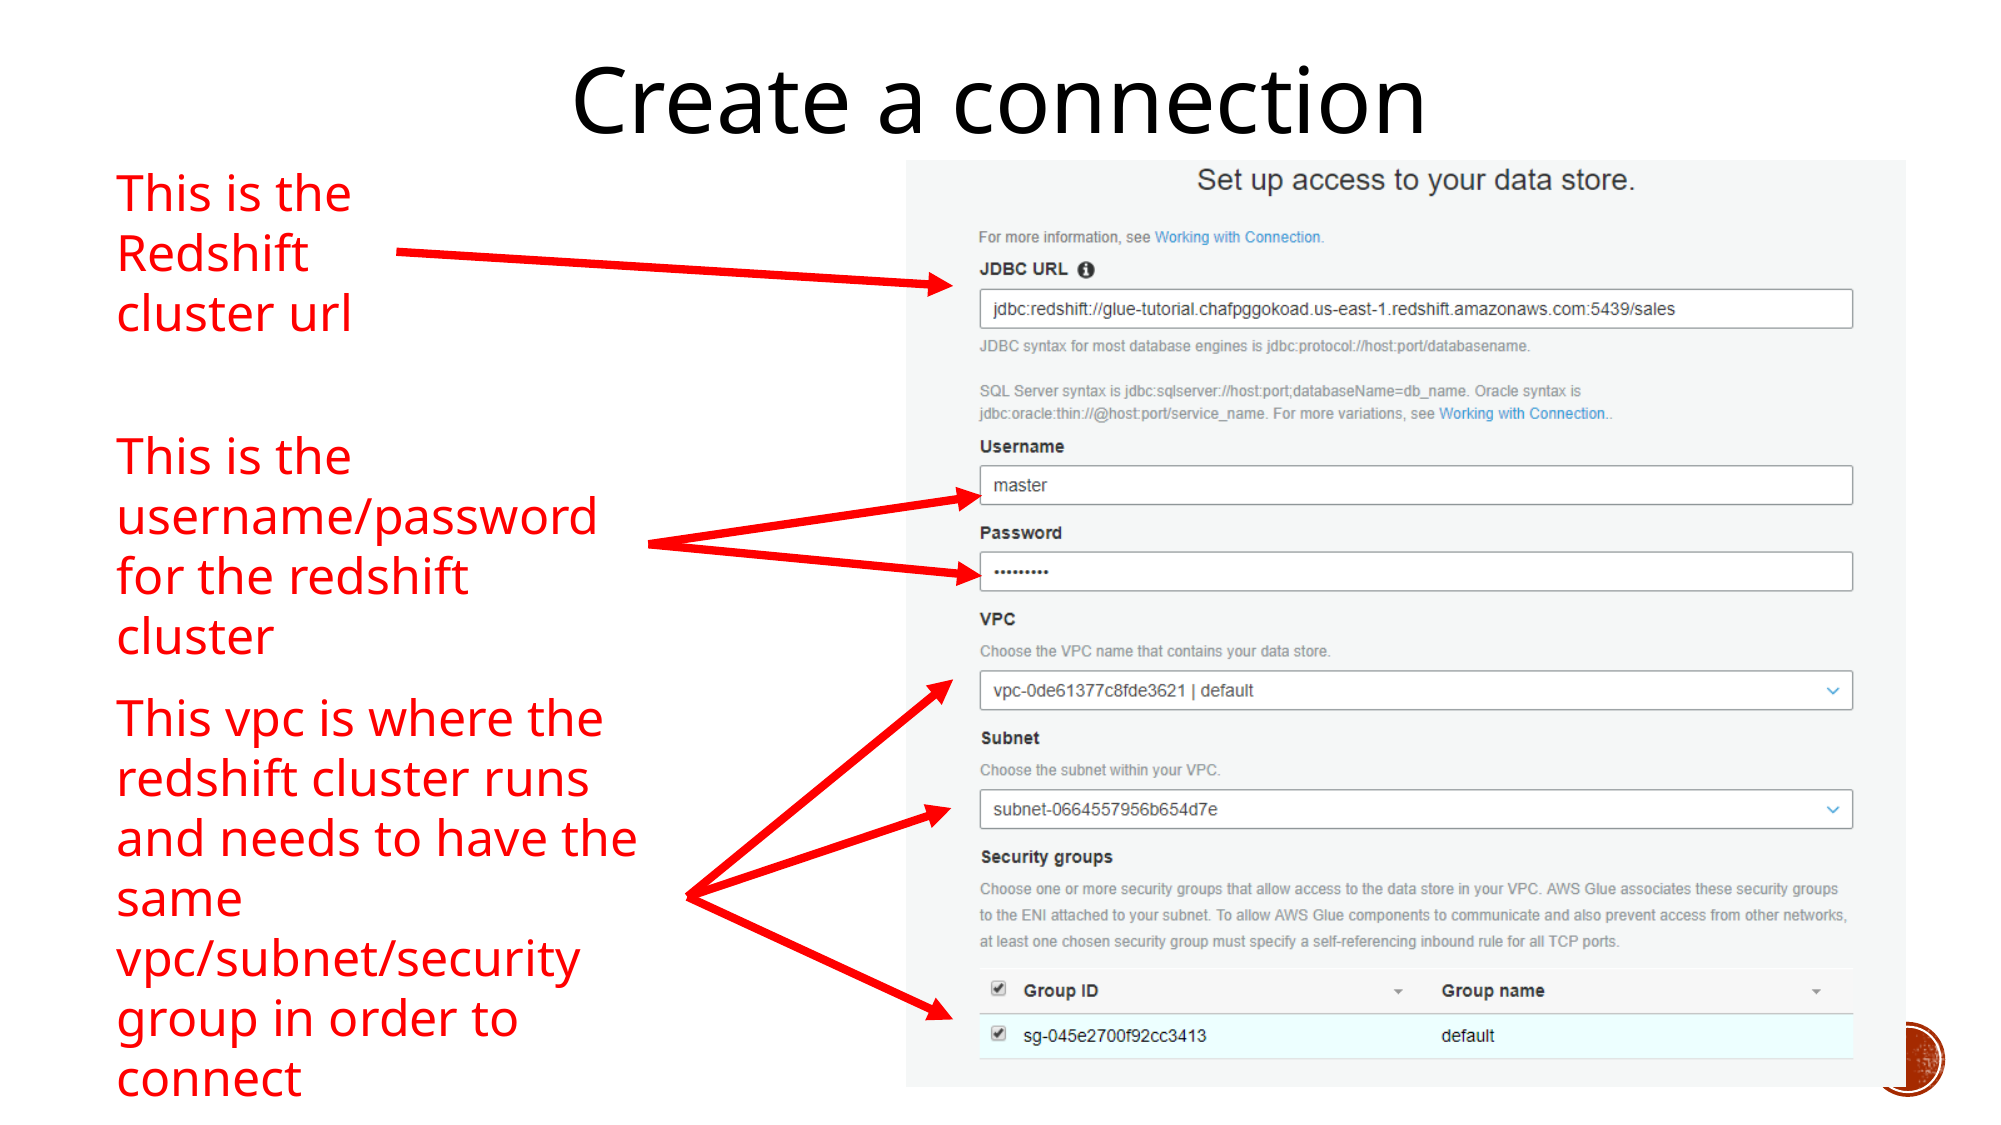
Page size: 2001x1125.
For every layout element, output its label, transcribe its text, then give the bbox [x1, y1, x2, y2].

text_box This is the username/password for the redshift cluster [101, 416, 649, 672]
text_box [398, 255, 951, 284]
text_box This vpc is where the redshift cluster runs and needs to have the same vpc/subnet/security group in order to connect [101, 679, 688, 1115]
text_box This is the Redshift cluster url [101, 154, 397, 350]
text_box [650, 517, 980, 574]
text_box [650, 498, 980, 513]
picture [906, 160, 1906, 1087]
text_box Create a connection [555, 34, 1445, 159]
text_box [690, 902, 951, 1017]
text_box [689, 682, 951, 897]
